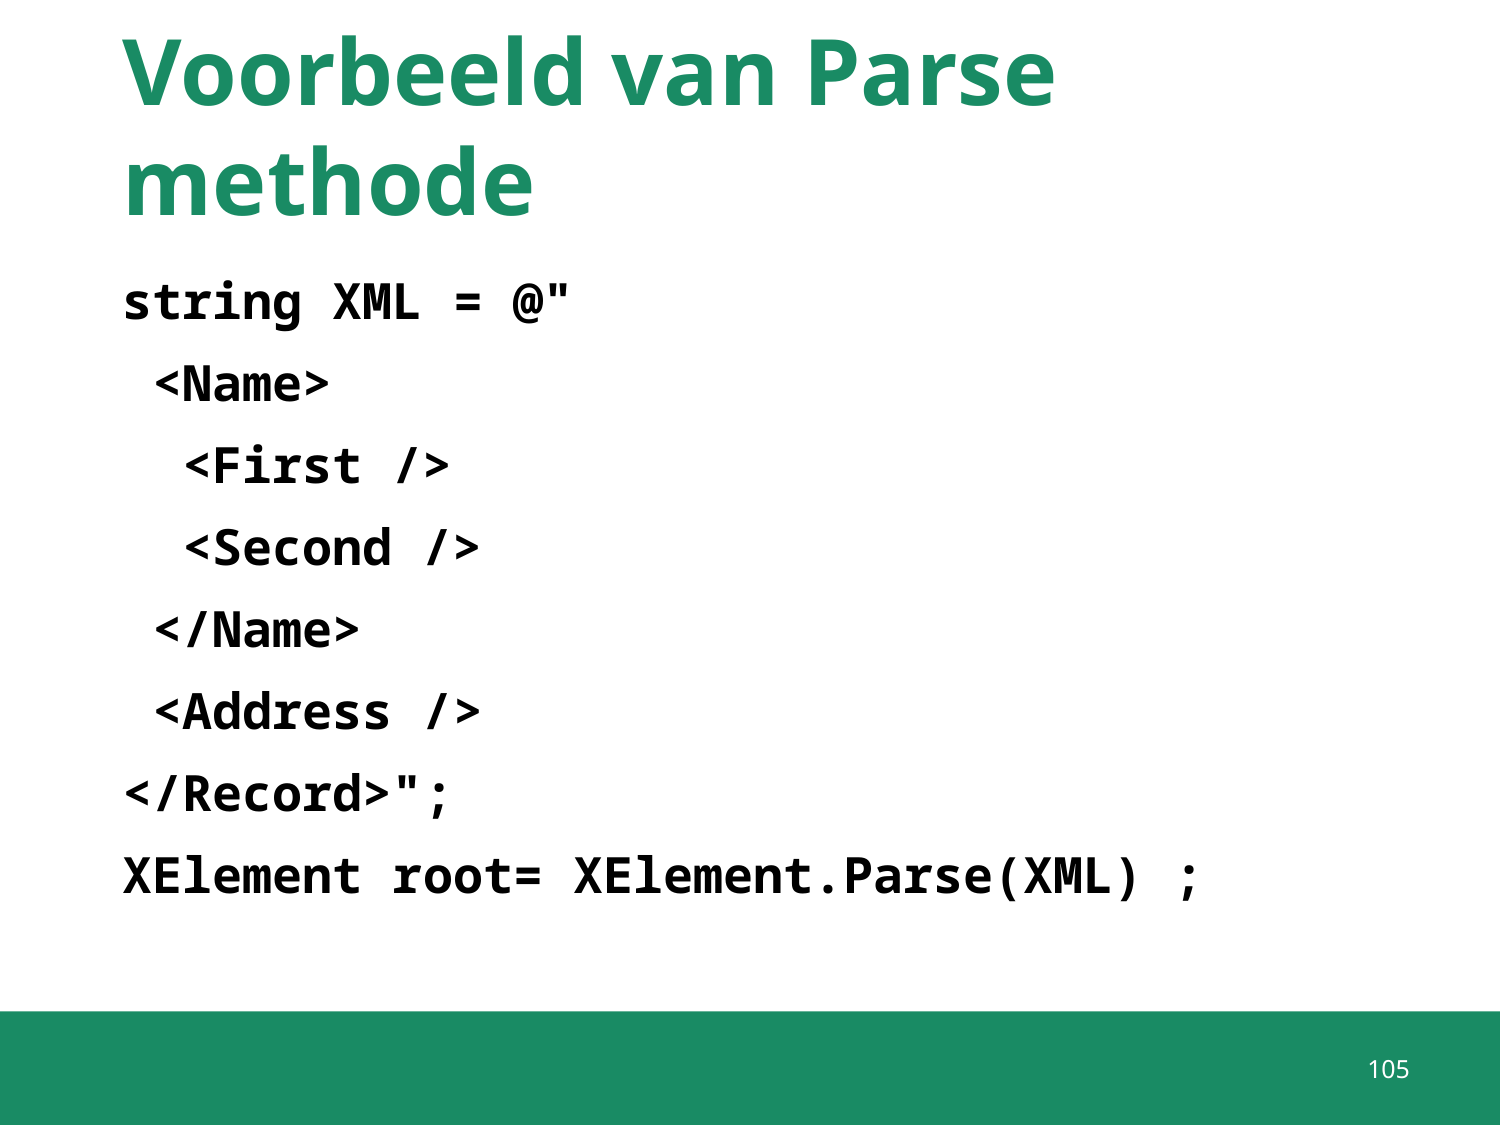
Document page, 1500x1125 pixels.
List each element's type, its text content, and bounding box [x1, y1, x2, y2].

slide_number 105 [1338, 1040, 1425, 1101]
title Voorbeeld van Parse methode [107, 30, 1425, 218]
list string XML = @" <Name> <First /> <Second /> </Name> <Address /> </Record>"; XElement root= XElement.Parse(XML) ; [107, 249, 1425, 993]
